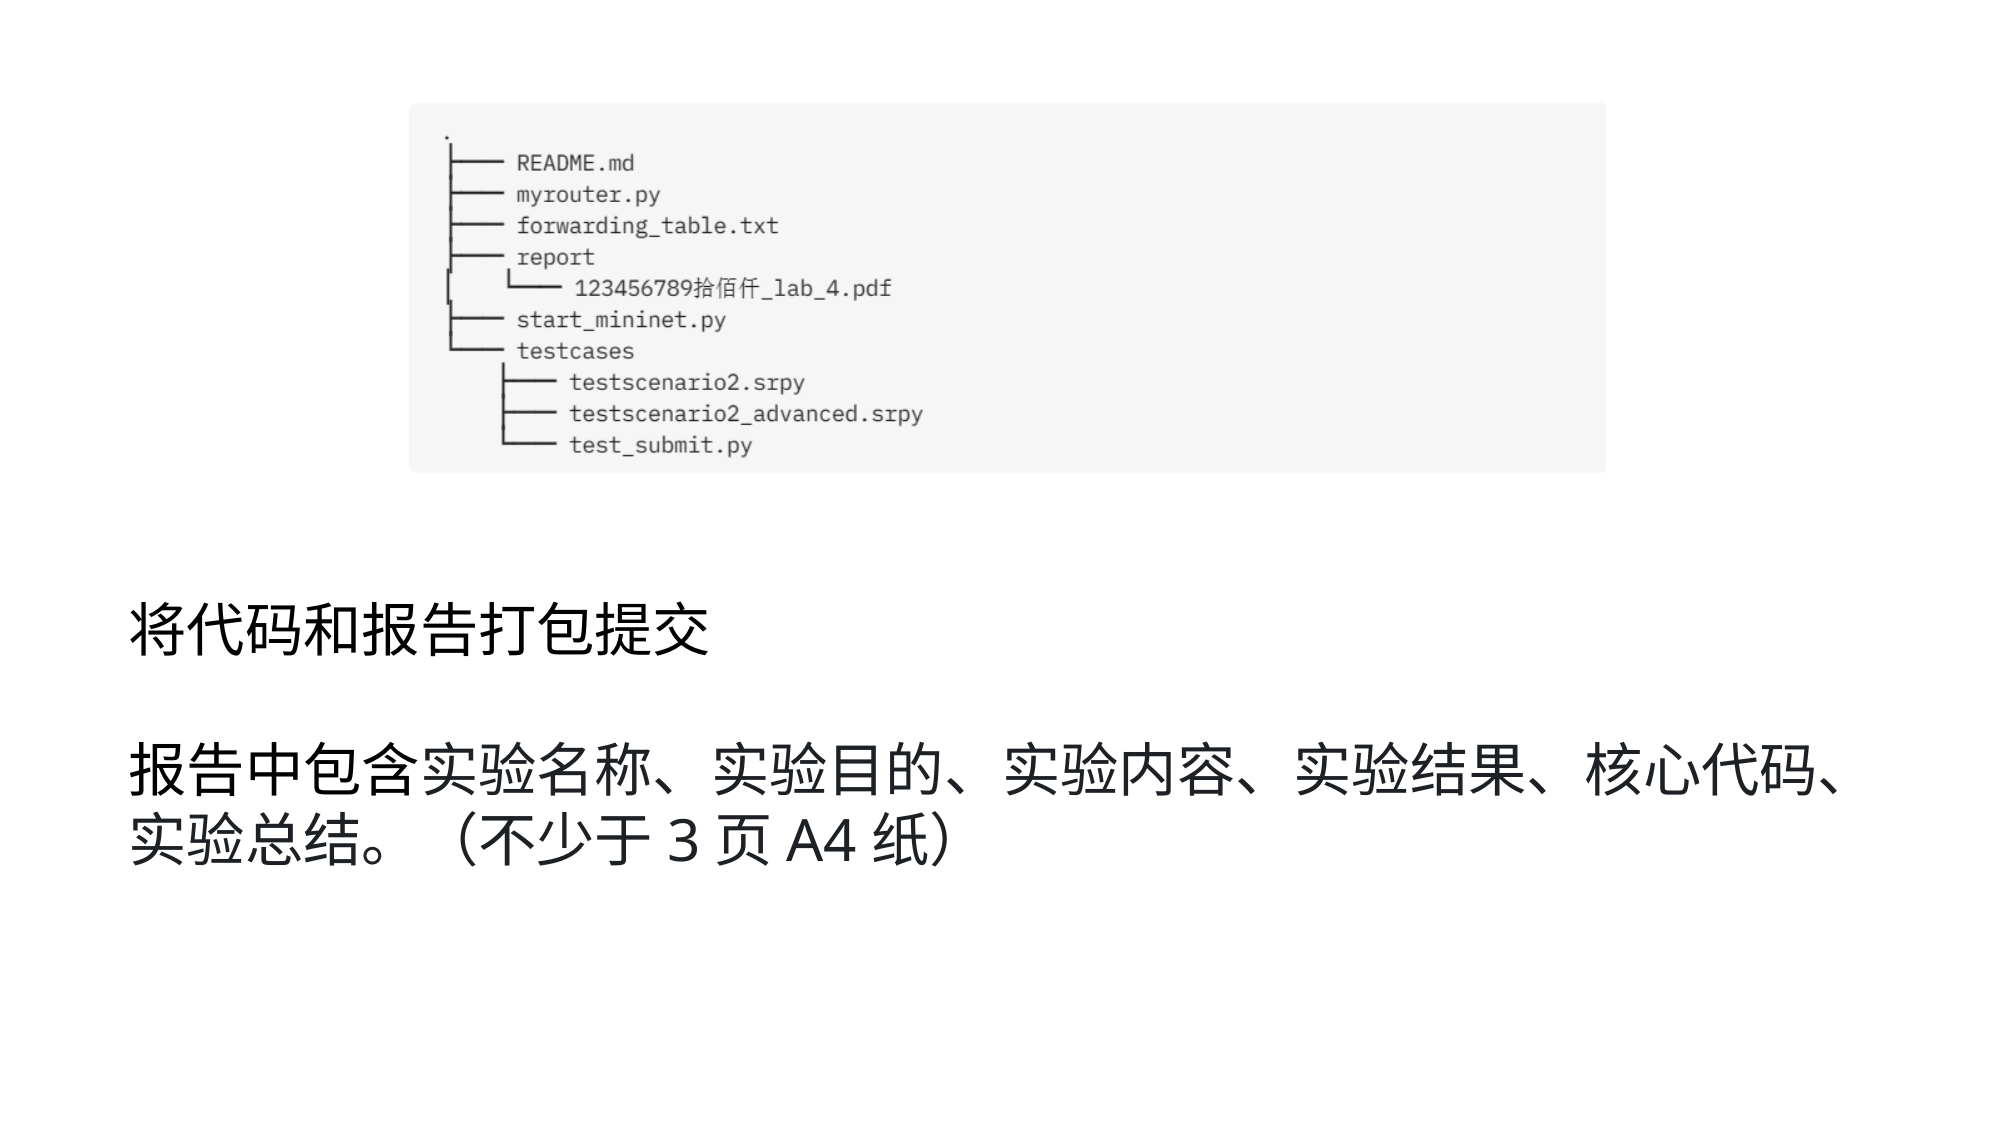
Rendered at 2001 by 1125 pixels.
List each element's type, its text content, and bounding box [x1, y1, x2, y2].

text_box 将代码和报告打包提交 报告中包含实验名称、实验目的、实验内容、实验结果、核心代码、实验总结。（不少于3页A4纸） [114, 585, 1886, 880]
picture [394, 93, 1606, 494]
